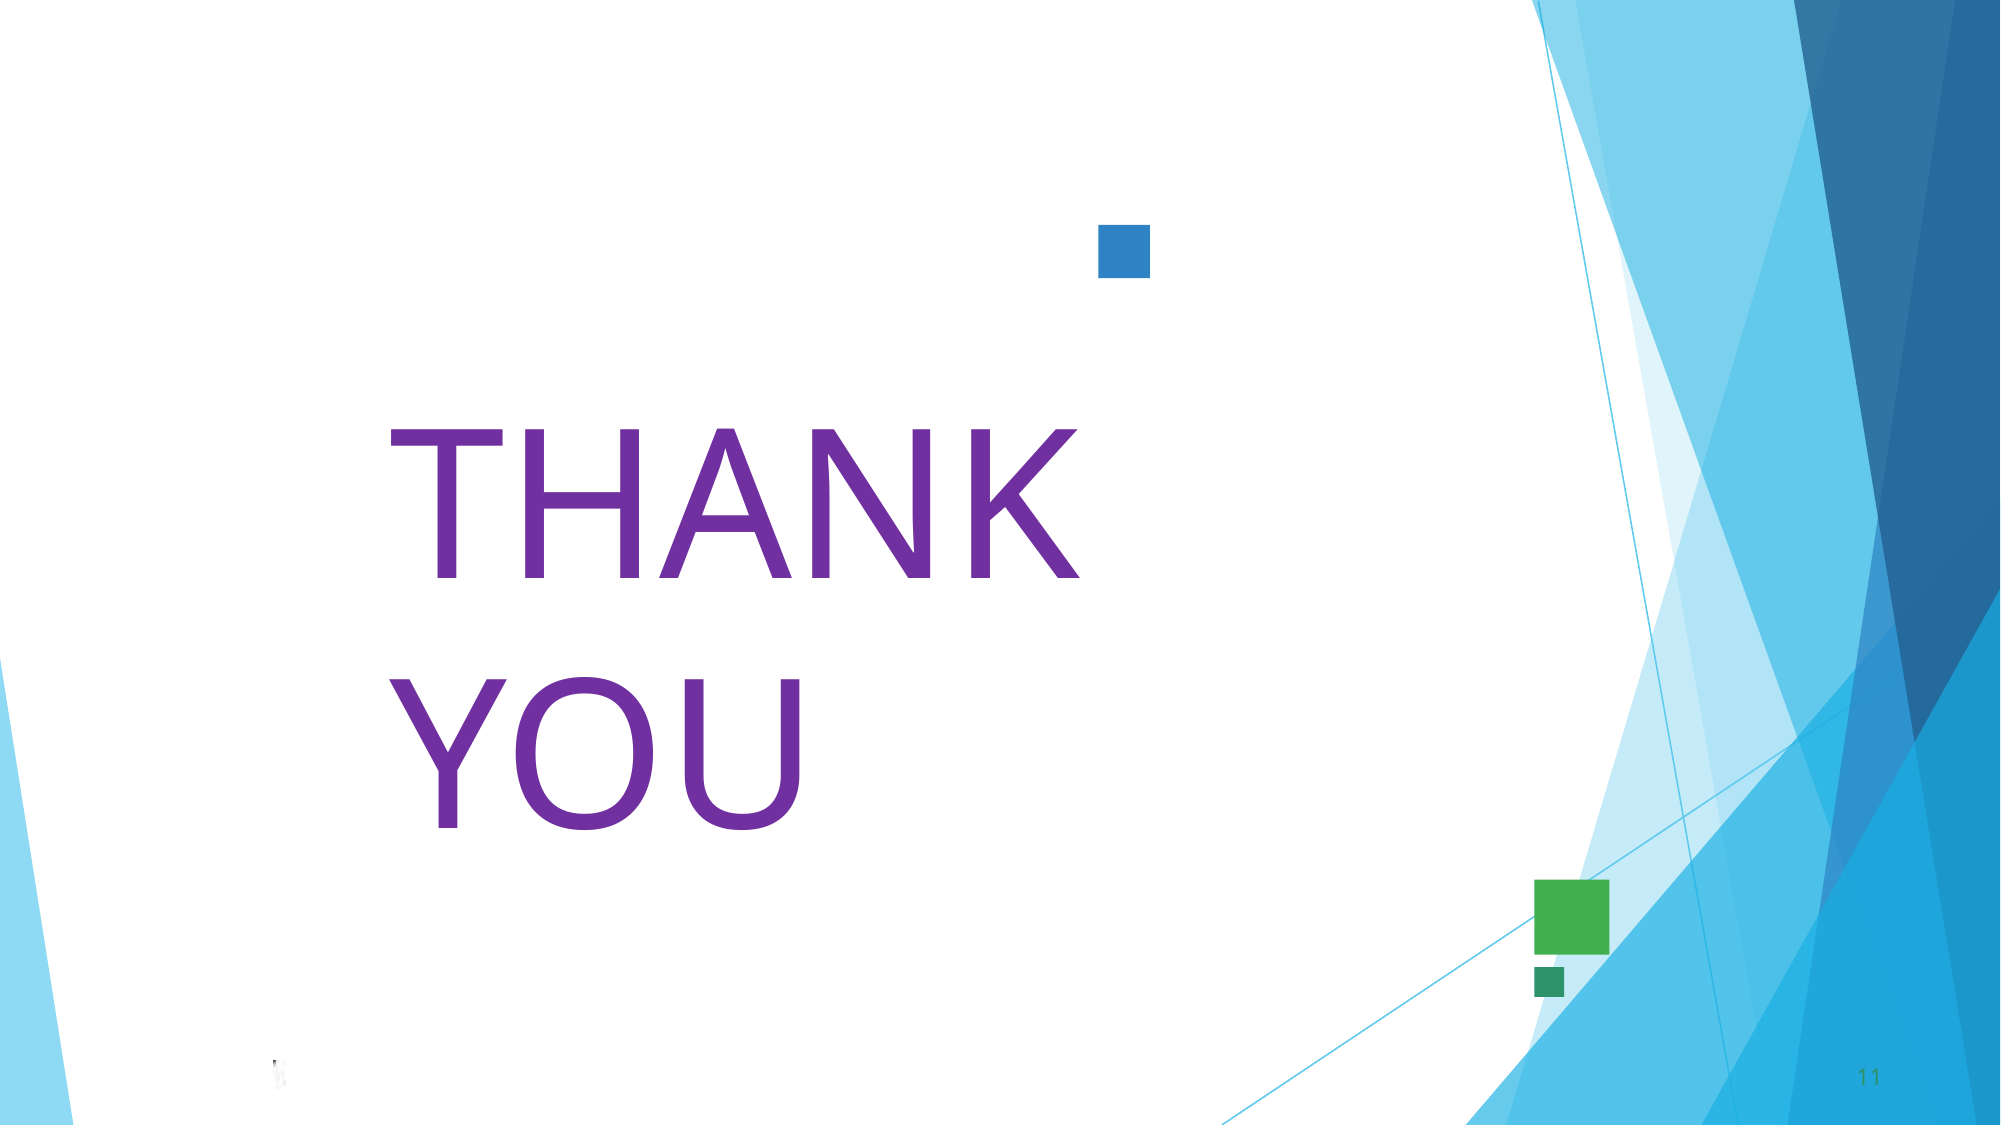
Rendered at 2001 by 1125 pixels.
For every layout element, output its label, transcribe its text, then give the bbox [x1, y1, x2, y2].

text_box 11 [1849, 1061, 1888, 1095]
text_box [1534, 967, 1565, 997]
text_box THANK YOU [374, 362, 1575, 878]
text_box [1534, 879, 1610, 955]
picture [273, 1060, 287, 1091]
text_box [1098, 224, 1150, 279]
